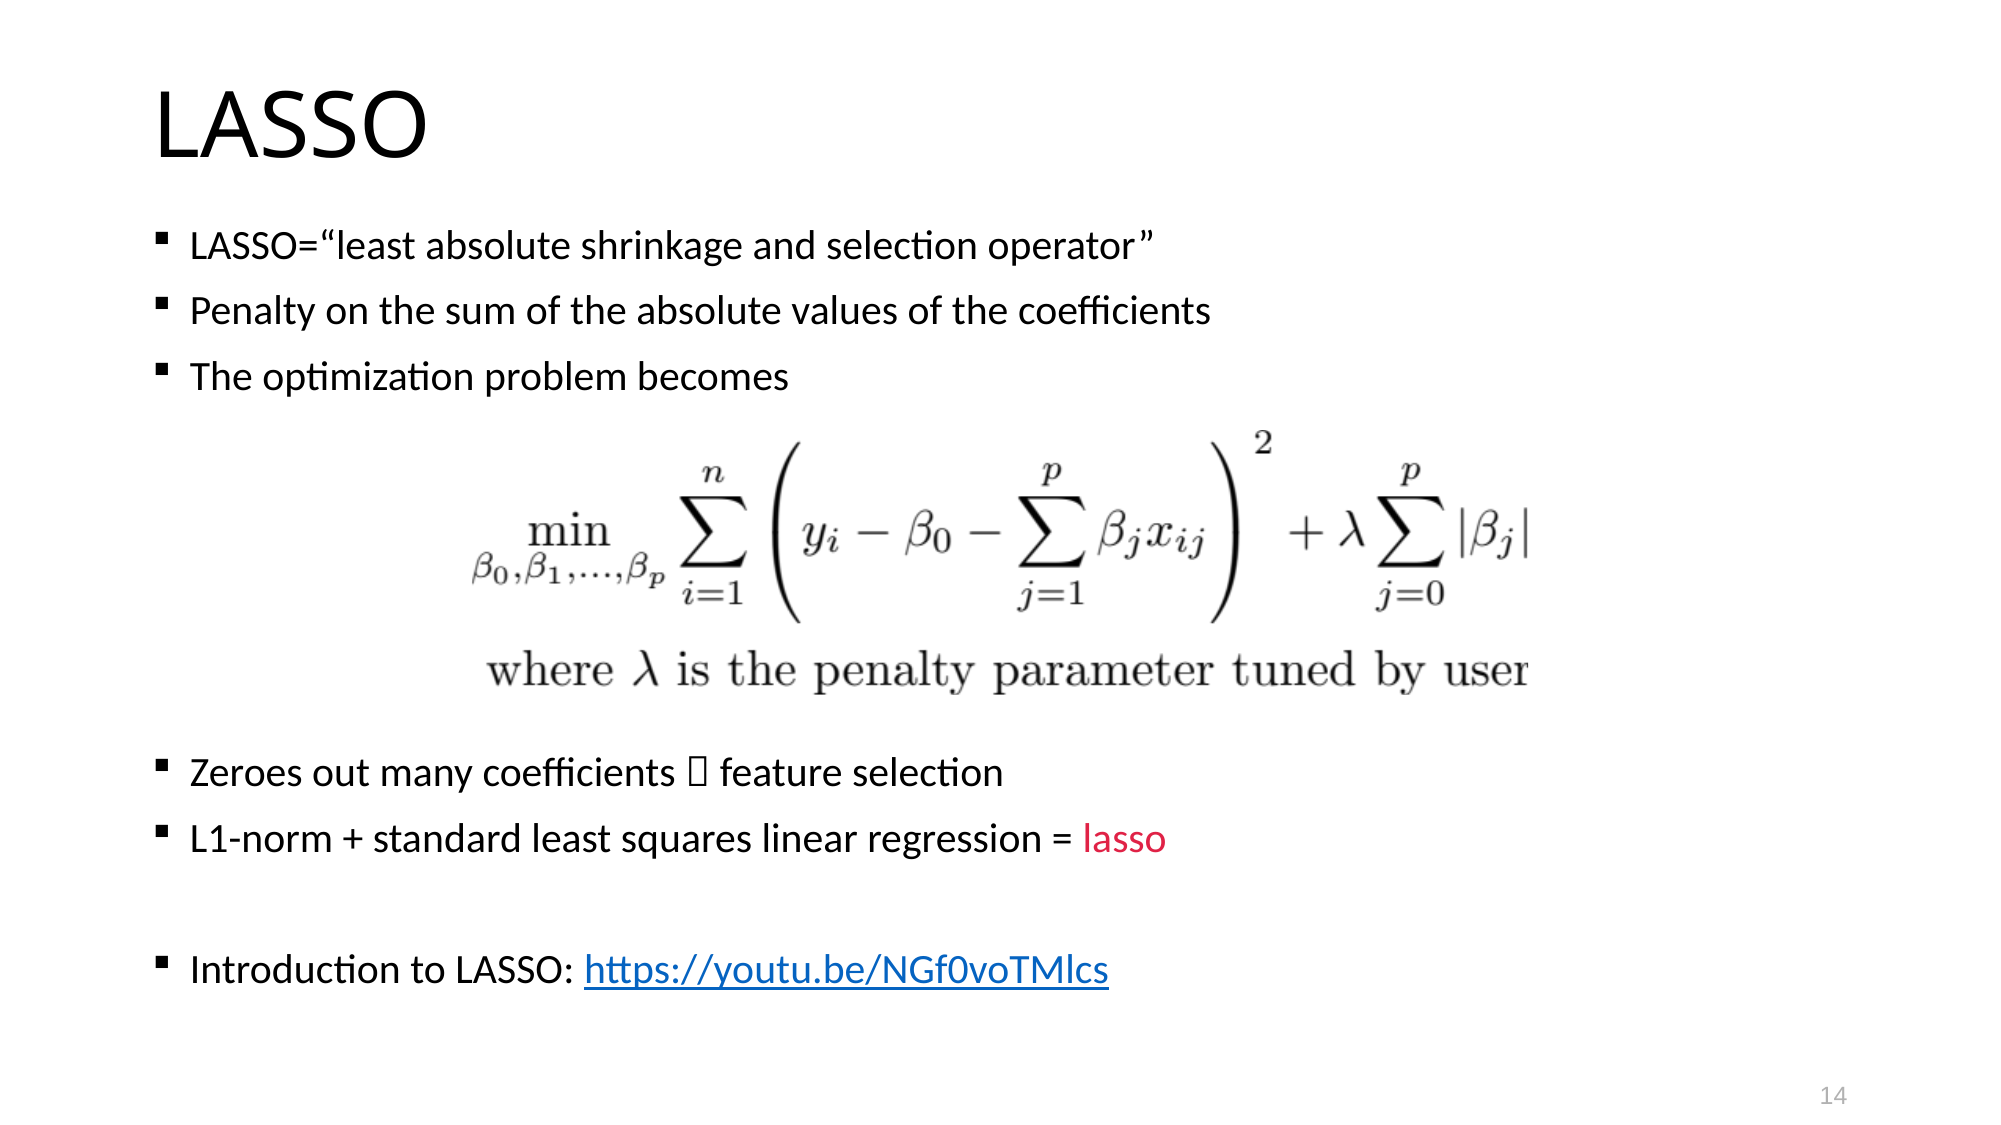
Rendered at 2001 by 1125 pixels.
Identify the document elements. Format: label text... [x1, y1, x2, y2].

slide_number 14 [1412, 1064, 1863, 1125]
list LASSO=“least absolute shrinkage and selection operator” Penalty on the sum of the absolute values of the coefficients The optimization problem becomes Zeroes out many coefficients  feature selection L1-norm + standard least squares linear regression = lasso Introduction to LASSO: https://youtu.be/NGf0voTMlcs [137, 215, 1863, 1050]
picture [471, 430, 1529, 695]
title LASSO [137, 59, 1863, 196]
